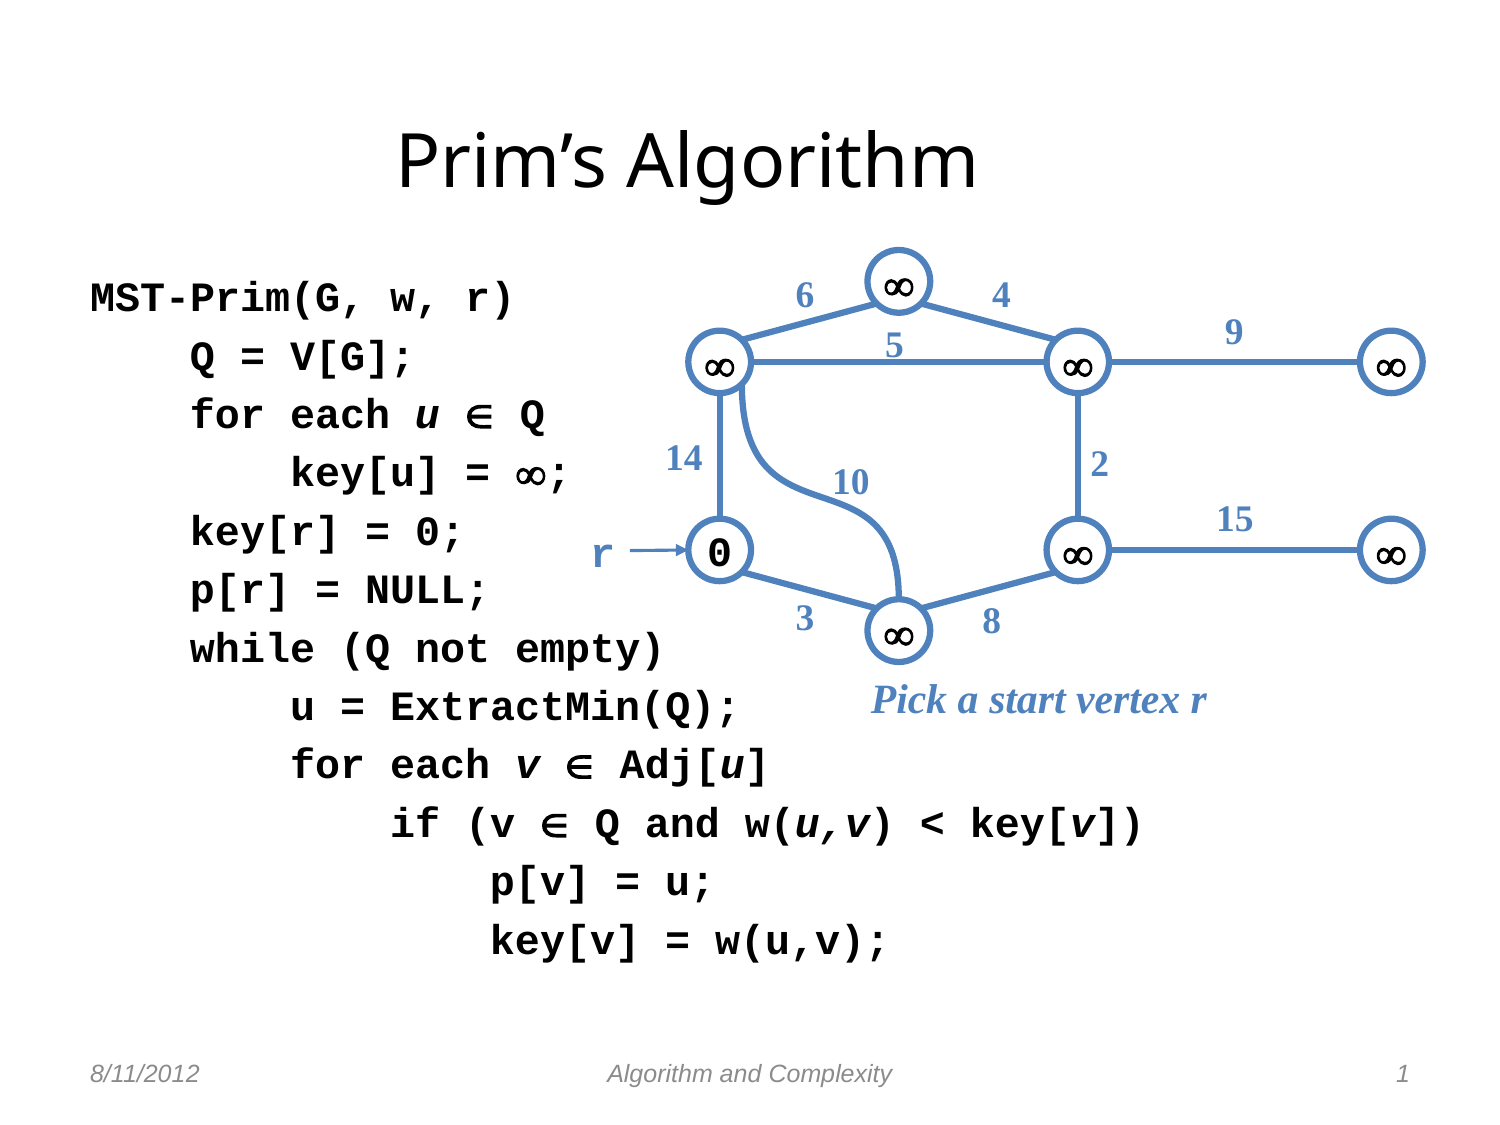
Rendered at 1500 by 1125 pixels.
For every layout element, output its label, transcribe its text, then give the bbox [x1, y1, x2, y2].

text_box 2 [1082, 431, 1125, 491]
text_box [714, 413, 926, 571]
text_box  [688, 330, 751, 393]
text_box 0 [688, 520, 732, 582]
text_box r [575, 518, 630, 583]
text_box 5 [630, 552, 675, 557]
text_box 3 [780, 615, 830, 645]
text_box  [867, 599, 931, 663]
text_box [741, 305, 877, 338]
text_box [920, 305, 1056, 338]
text_box Pick a start vertex r [856, 664, 1222, 730]
list MST-Prim(G, w, r) Q = V[G]; for each u  Q key[u] = ; key[r] = 0; p[r] = NULL; while (Q not empty) u = ExtractMin(Q); for each v  Adj[u] if (v  Q and w(u,v) < key[v]) p[v] = u; key[v] = w(u,v); [75, 262, 1425, 1005]
text_box  [1360, 330, 1423, 394]
title Prim’s Algorithm [212, 90, 1163, 225]
text_box 4 [977, 262, 1026, 304]
text_box 14 [650, 425, 709, 486]
text_box  [1046, 518, 1109, 582]
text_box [741, 579, 877, 607]
text_box  [867, 249, 931, 312]
footer Algorithm and Complexity [512, 1042, 988, 1103]
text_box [920, 574, 1056, 607]
text_box  [1360, 518, 1423, 582]
text_box 6 [780, 262, 830, 304]
text_box 9 [1210, 299, 1259, 360]
text_box 5 [870, 312, 919, 361]
text_box 8 [967, 615, 1016, 648]
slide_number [75, 1042, 425, 1103]
text_box  [1046, 330, 1109, 393]
text_box 15 [1201, 486, 1269, 546]
slide_number 1 [1074, 1042, 1425, 1103]
